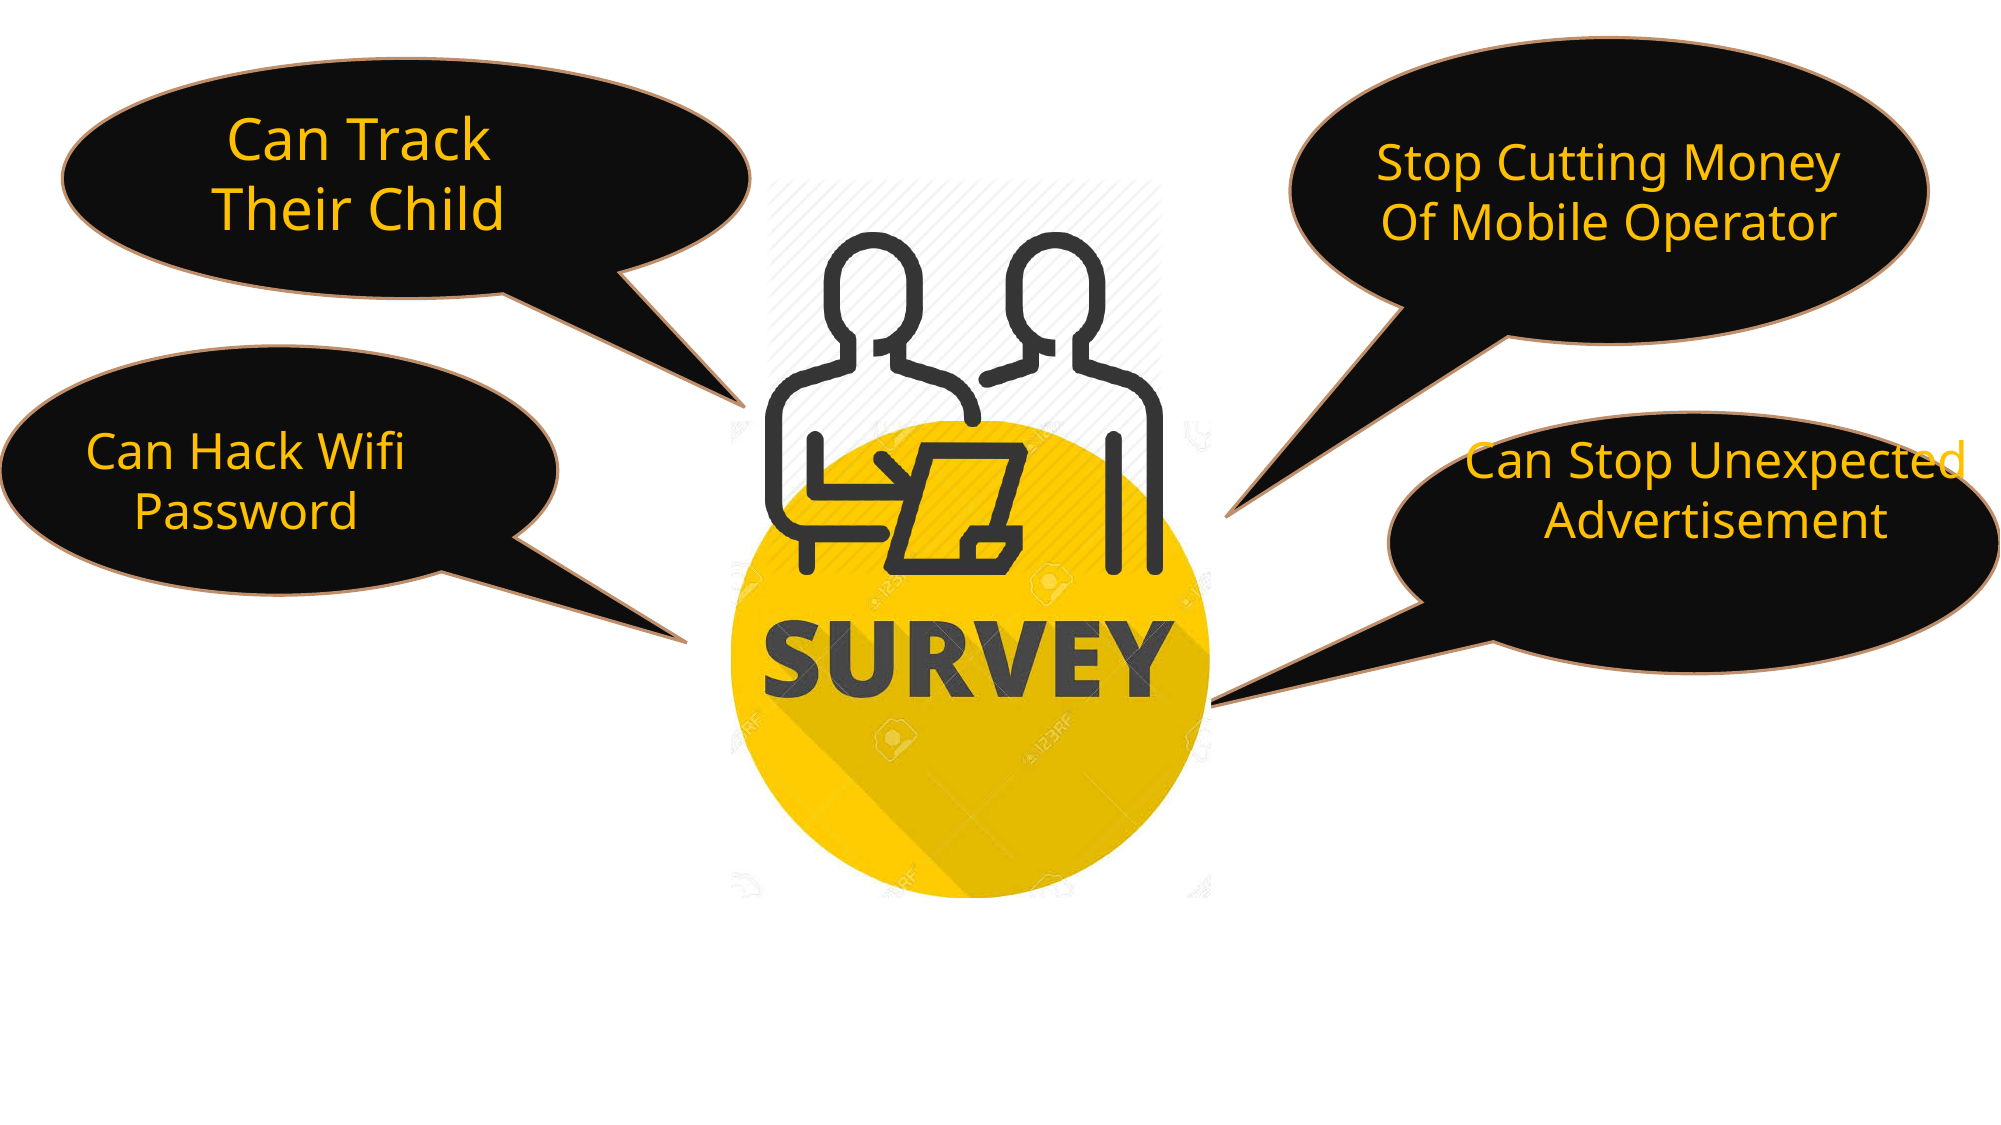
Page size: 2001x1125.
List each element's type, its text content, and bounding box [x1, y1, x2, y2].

text_box Can Track Their Child [38, 95, 695, 250]
text_box [1224, 259, 1897, 519]
text_box [1288, 124, 1320, 258]
text_box [0, 438, 8, 503]
text_box Can Stop Unexpected Advertisement [1437, 421, 1997, 557]
text_box [31, 344, 688, 644]
text_box [1577, 411, 1811, 421]
text_box [695, 112, 752, 245]
picture [730, 176, 1212, 898]
text_box [1321, 36, 1897, 123]
text_box [155, 57, 657, 95]
text_box [127, 250, 746, 409]
text_box Stop Cutting Money Of Mobile Operator [1320, 123, 1899, 259]
text_box [1899, 125, 1930, 257]
text_box [1212, 470, 2000, 708]
text_box Can Hack Wifi Password [8, 412, 484, 547]
